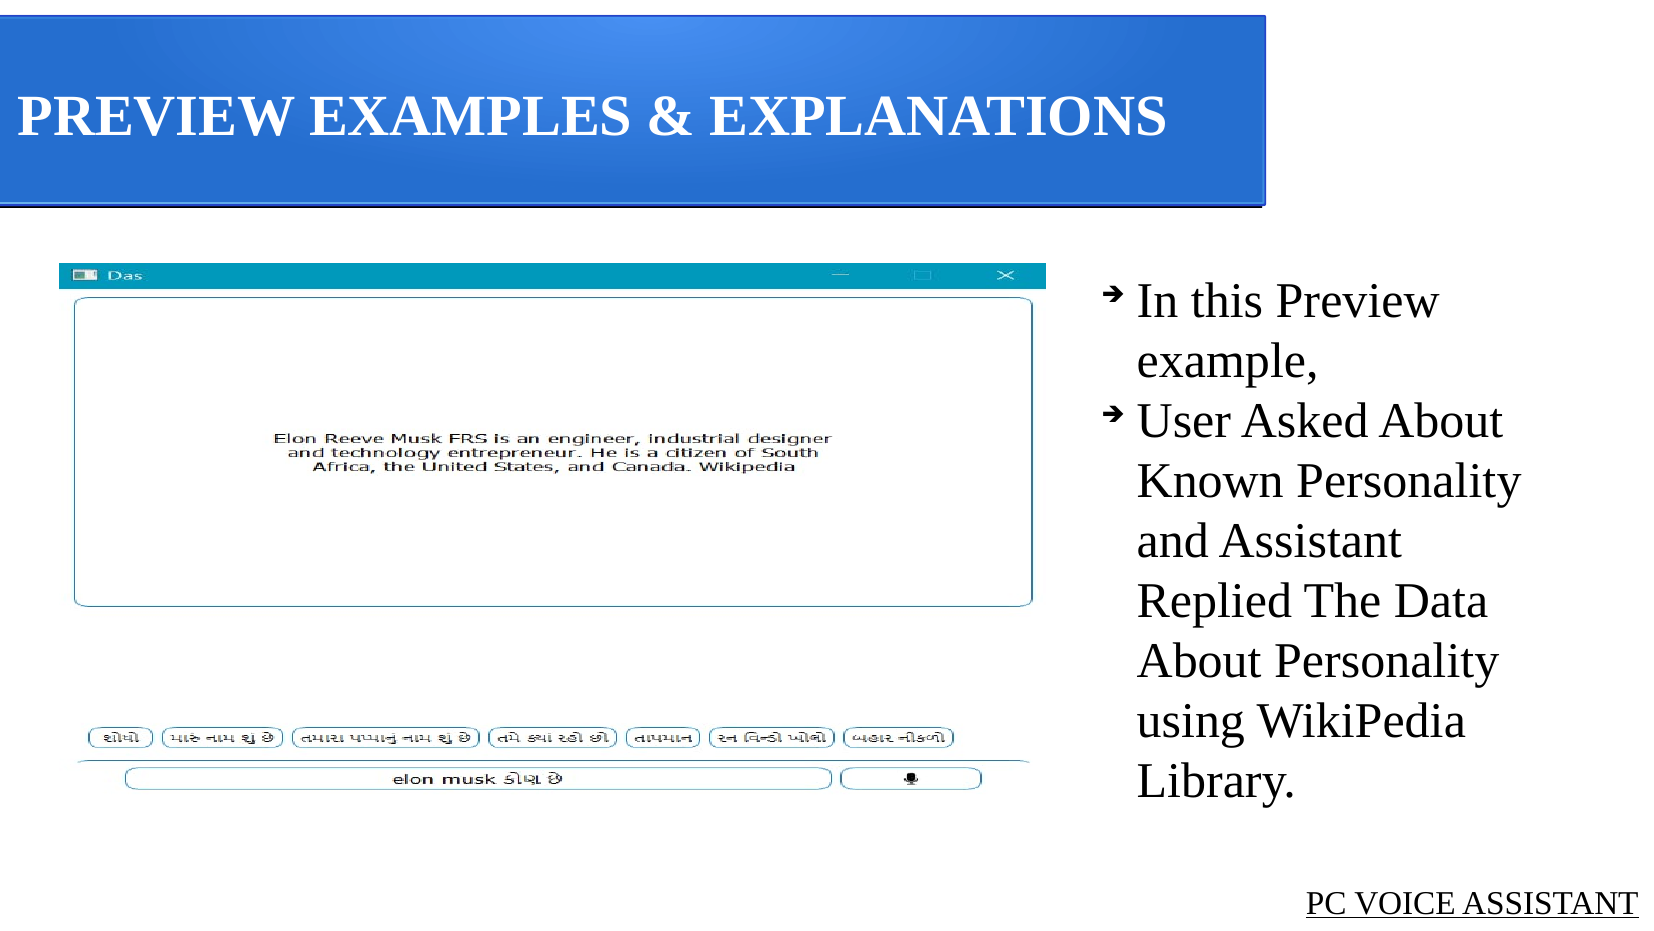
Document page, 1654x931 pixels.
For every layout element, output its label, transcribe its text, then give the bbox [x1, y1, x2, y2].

picture [109, 270, 145, 281]
picture [994, 270, 1020, 281]
picture [0, 13, 1269, 211]
picture [918, 282, 931, 286]
text_box In this Preview example, User Asked About Known Personality and Assistant Replied The Data About Personality using WikiPedia Library. [1086, 259, 1583, 815]
picture [146, 263, 991, 286]
picture [998, 263, 1009, 267]
text_box PREVIEW EXAMPLES & EXPLANATIONS [17, 77, 1170, 148]
text_box PC VOICE ASSISTANT [1263, 873, 1654, 929]
picture [58, 263, 1046, 804]
